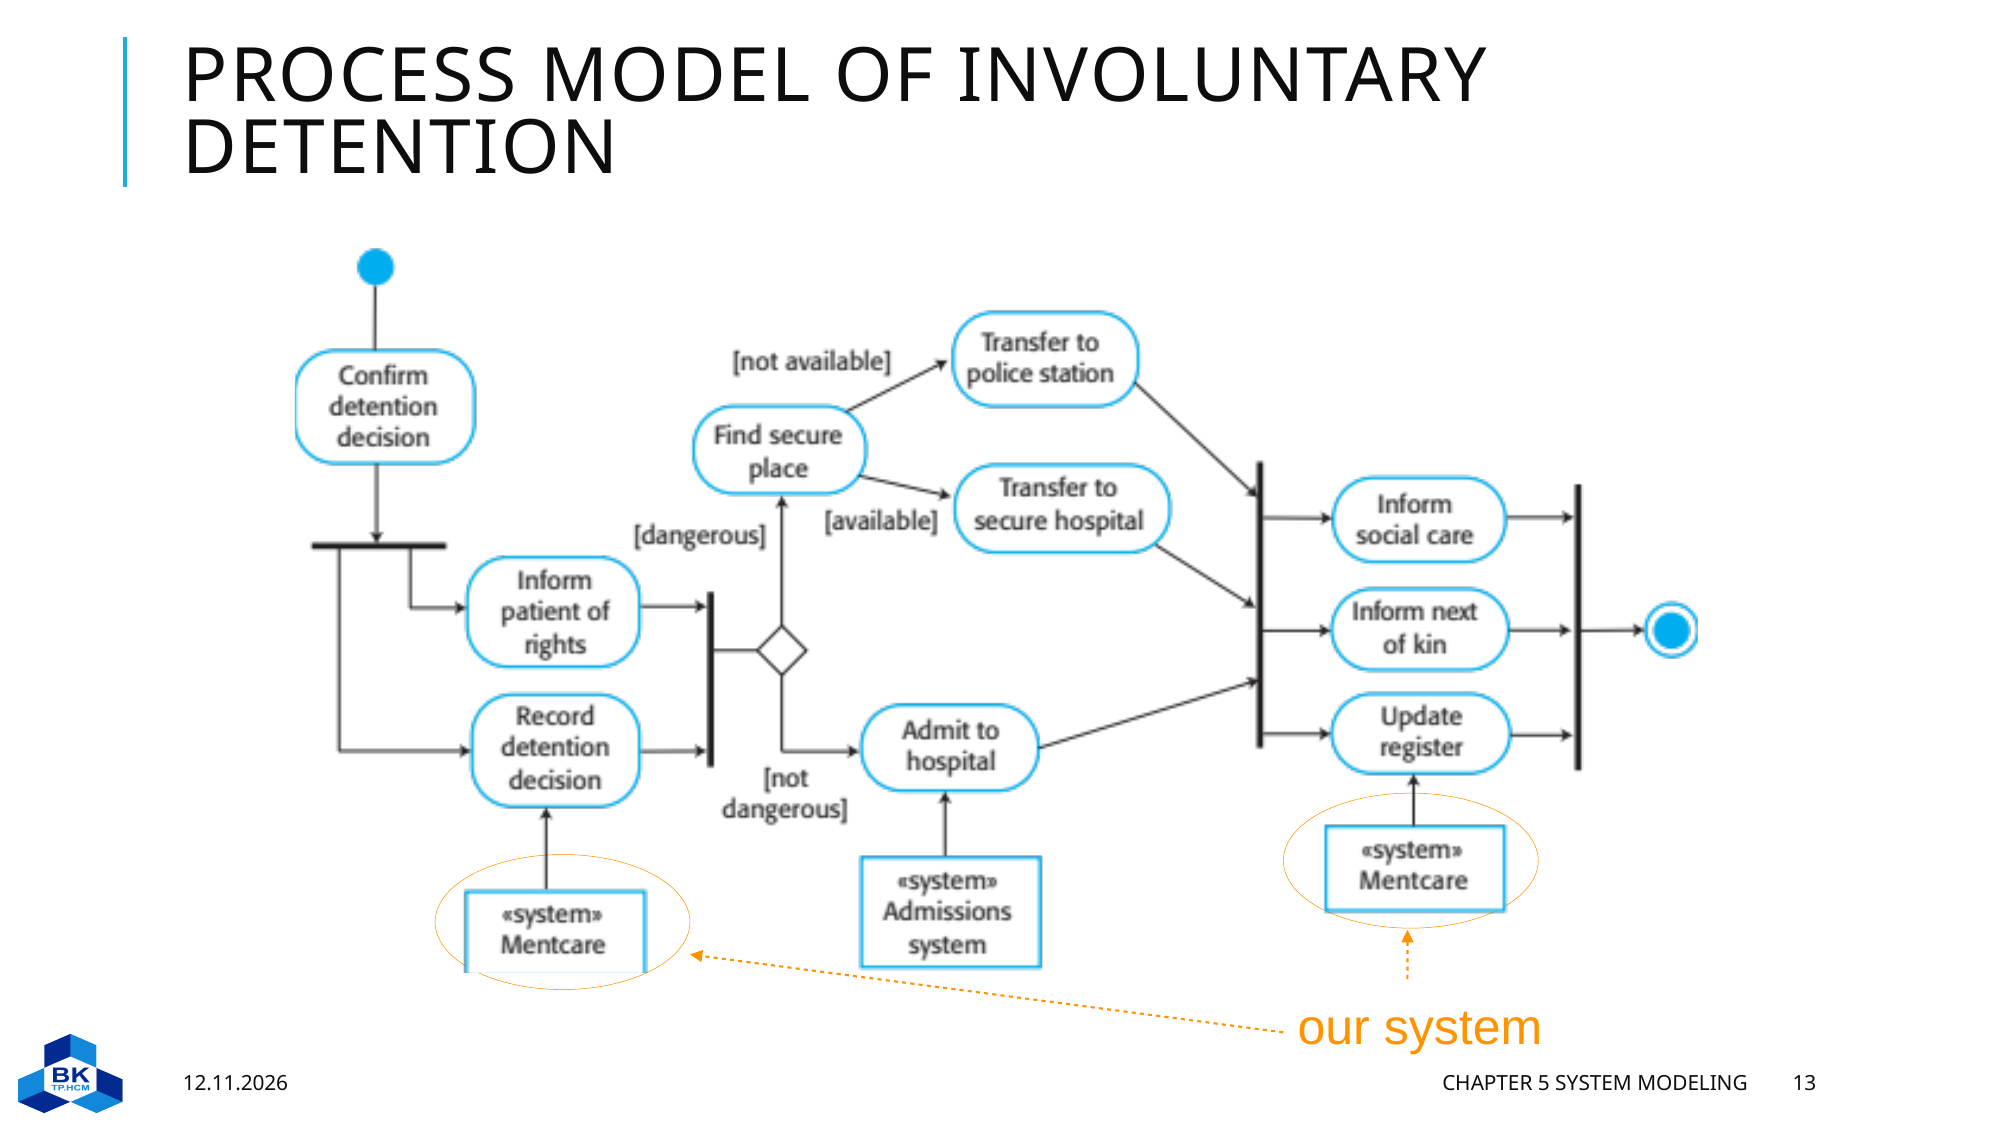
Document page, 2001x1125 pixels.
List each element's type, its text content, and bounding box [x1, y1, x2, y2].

picture [294, 247, 1698, 973]
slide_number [168, 1061, 522, 1107]
text_box [497, 980, 628, 990]
slide_number 13 [1777, 1061, 1938, 1107]
title Process model of involuntary detention [168, 15, 1938, 216]
picture [0, 1027, 143, 1125]
footer Chapter 5 System modeling [794, 1061, 1763, 1107]
text_box our system [1289, 986, 1626, 1063]
